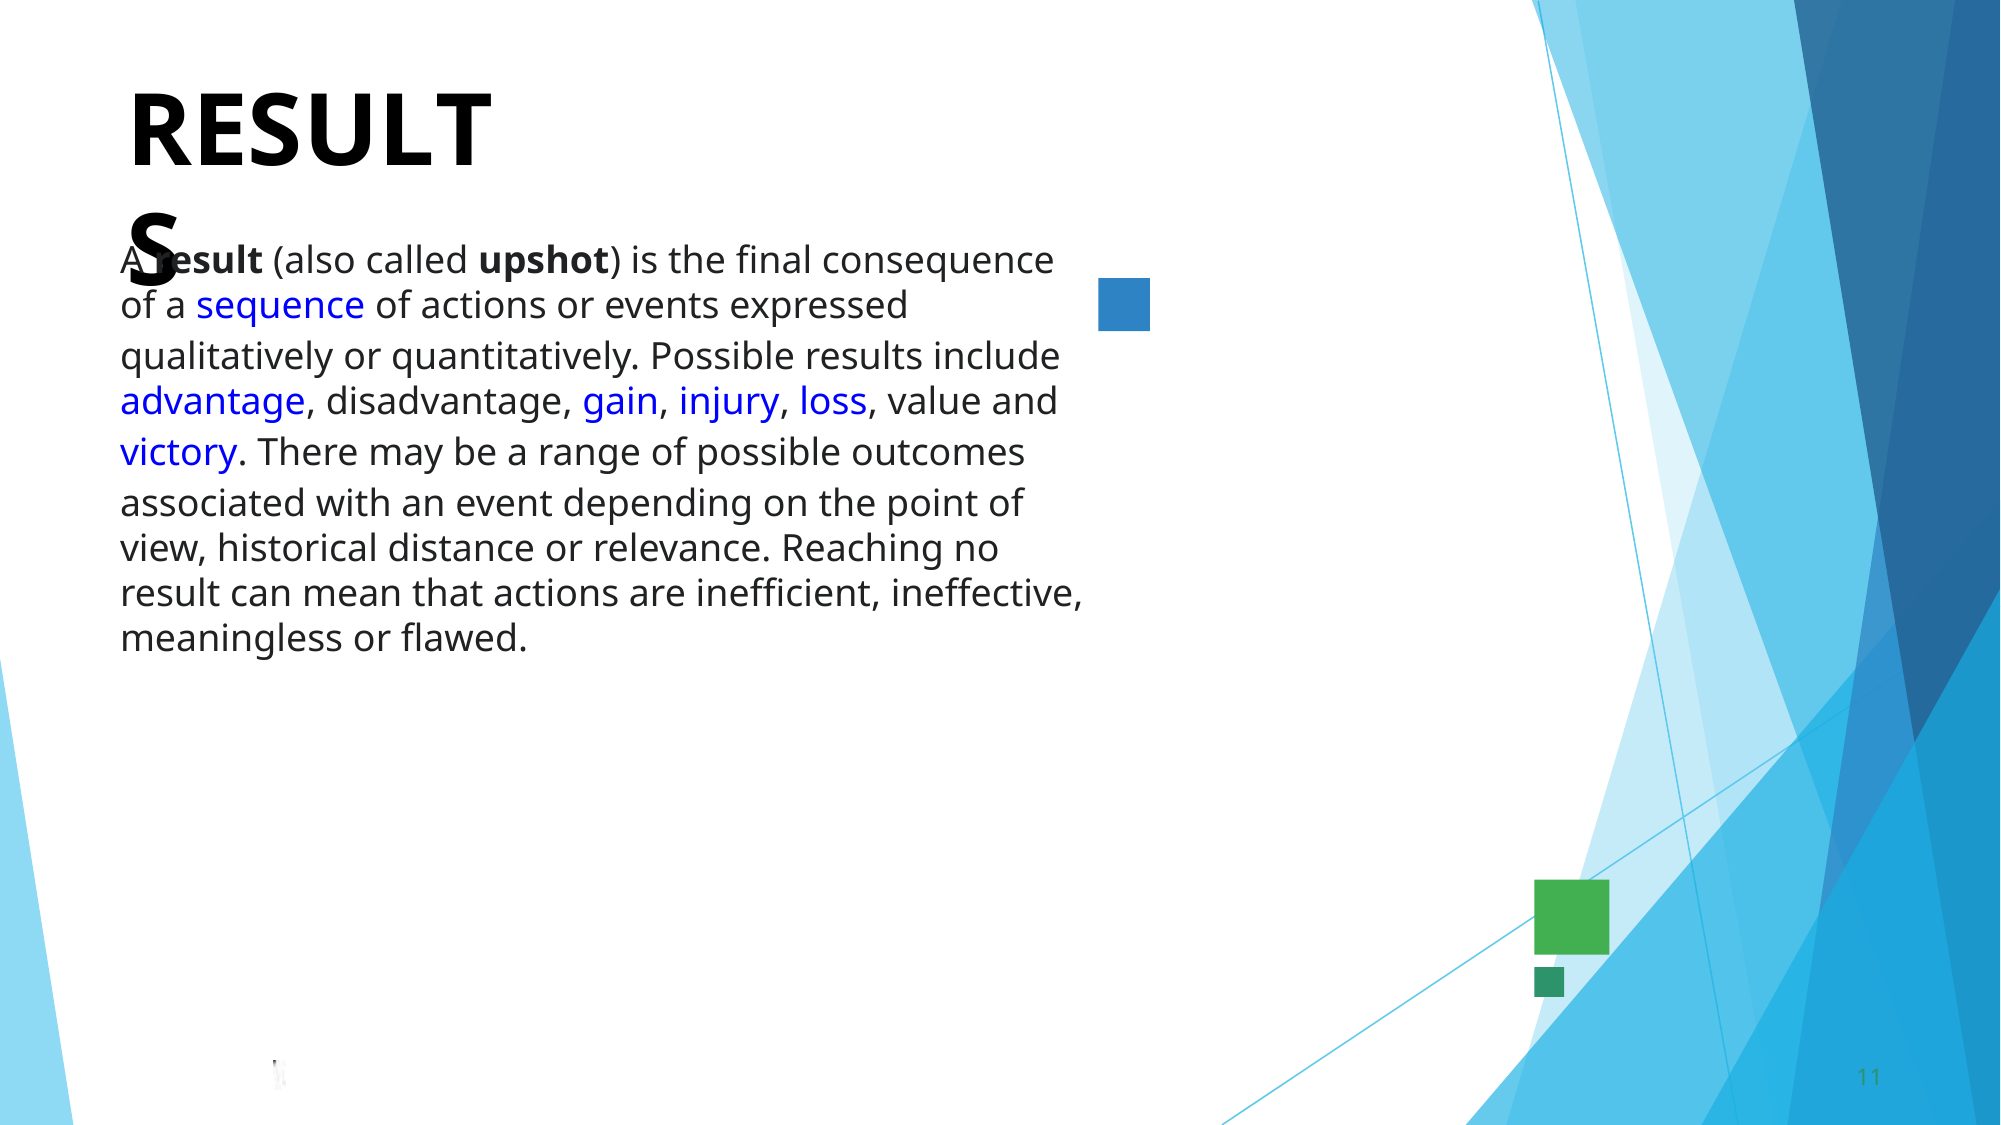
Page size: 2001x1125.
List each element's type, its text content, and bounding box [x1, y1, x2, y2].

title RESULTS [123, 63, 524, 228]
picture [273, 1060, 287, 1091]
text_box [1107, 278, 1150, 332]
text_box A result (also called upshot) is the final consequence of a sequence of actions or events expressed qualitatively or quantitatively. Possible results include advantage, disadvantage, gain, injury, loss, value and victory. There may be a range of possible outcomes associated with an event depending on the point of view, historical distance or relevance. Reaching no result can mean that actions are inefficient, ineffective, meaningless or flawed. [105, 228, 1107, 667]
text_box [1534, 967, 1565, 997]
text_box [1534, 879, 1610, 955]
text_box 11 [1849, 1061, 1888, 1095]
